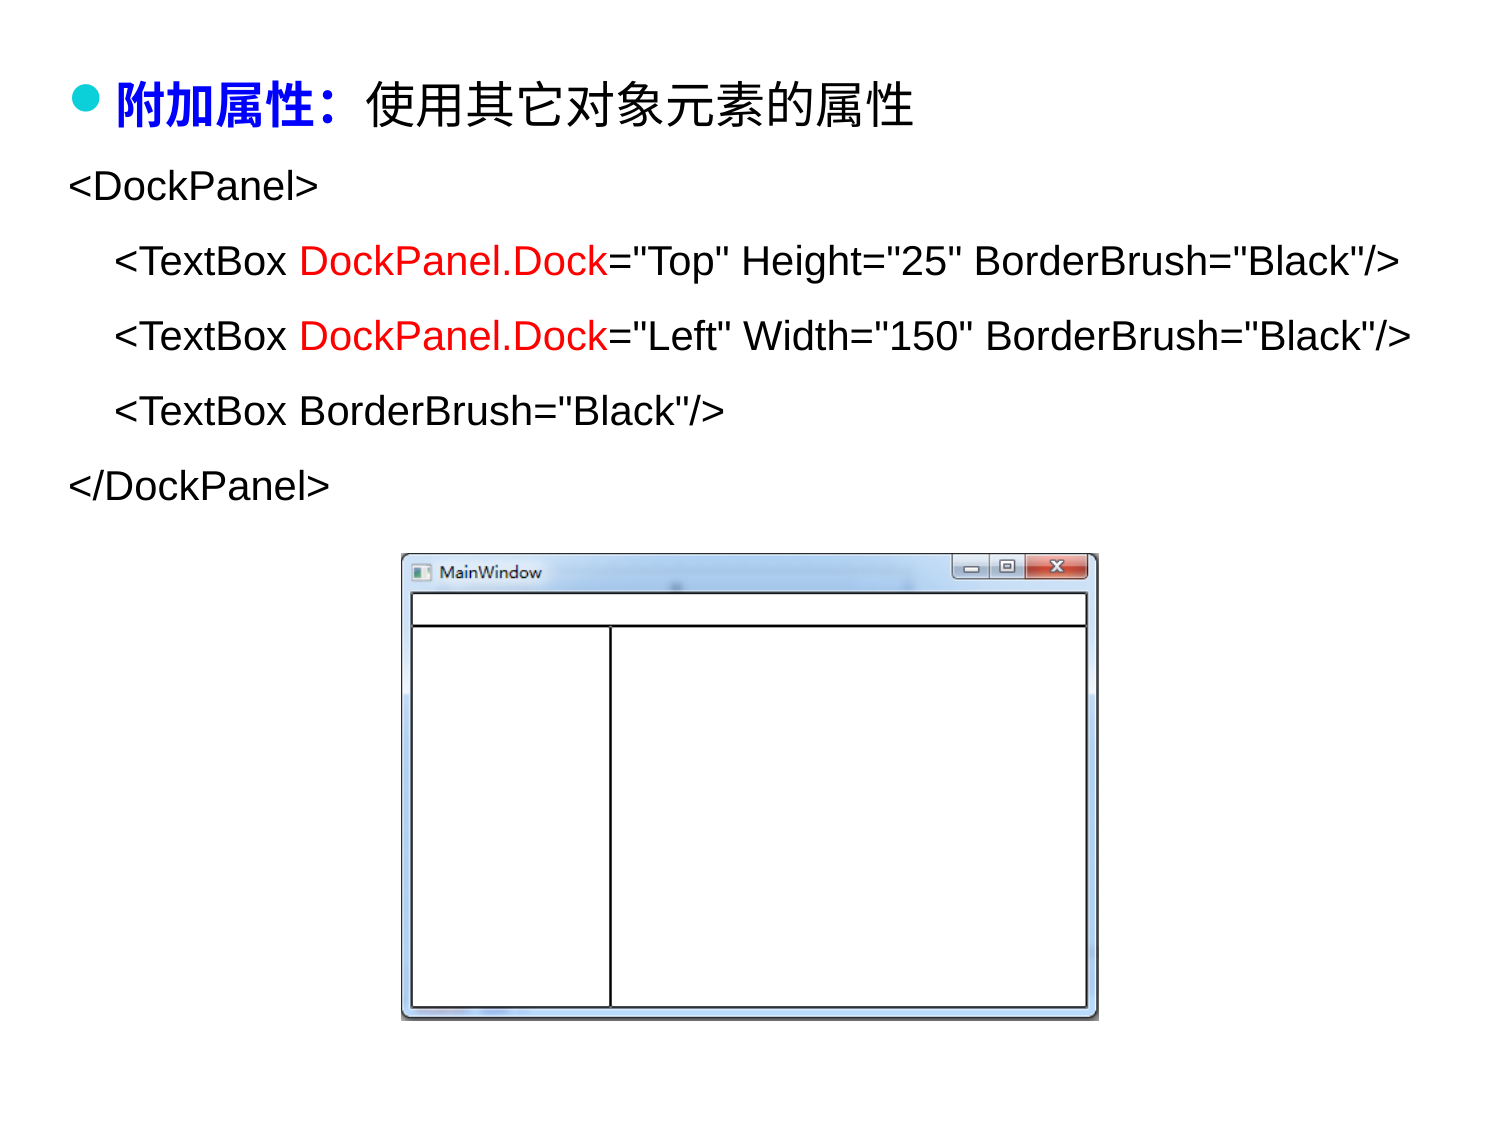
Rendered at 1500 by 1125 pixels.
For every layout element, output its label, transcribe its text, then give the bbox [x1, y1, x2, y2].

list 附加属性：使用其它对象元素的属性 <DockPanel> <TextBox DockPanel.Dock="Top" Height="25" BorderBrush="Black"/> <TextBox DockPanel.Dock="Left" Width="150" BorderBrush="Black"/> <TextBox BorderBrush="Black"/> </DockPanel> [53, 66, 1447, 1035]
picture [400, 553, 1099, 1021]
